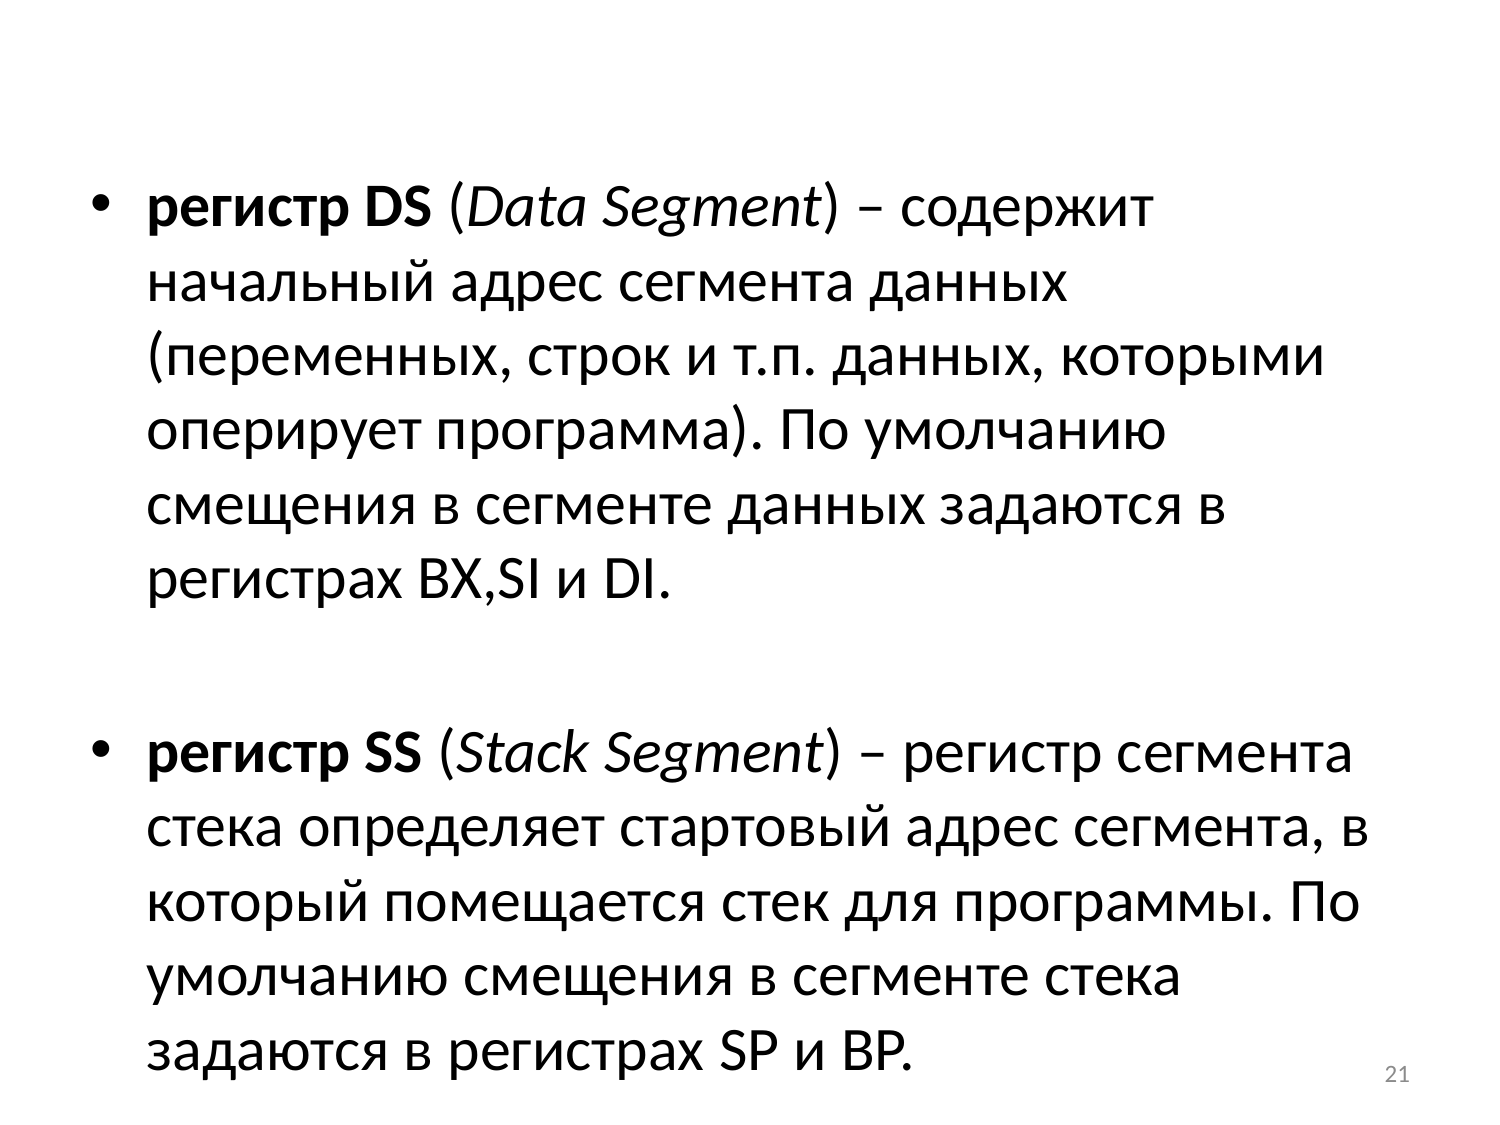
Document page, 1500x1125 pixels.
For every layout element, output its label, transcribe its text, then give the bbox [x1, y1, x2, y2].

slide_number 21 [1074, 1042, 1425, 1103]
list регистр DS (Data Segment) – содержит начальный адрес сегмента данных (переменных, строк и т.п. данных, которыми оперирует программа). По умолчанию смещения в сегменте данных задаются в регистрах BX,SI и DI. регистр SS (Stack Segment) – регистр сегмента стека определяет стартовый адрес сегмента, в который помещается стек для программы. По умолчанию смещения в сегменте стека задаются в регистрах SP и BP. [75, 70, 1425, 1090]
